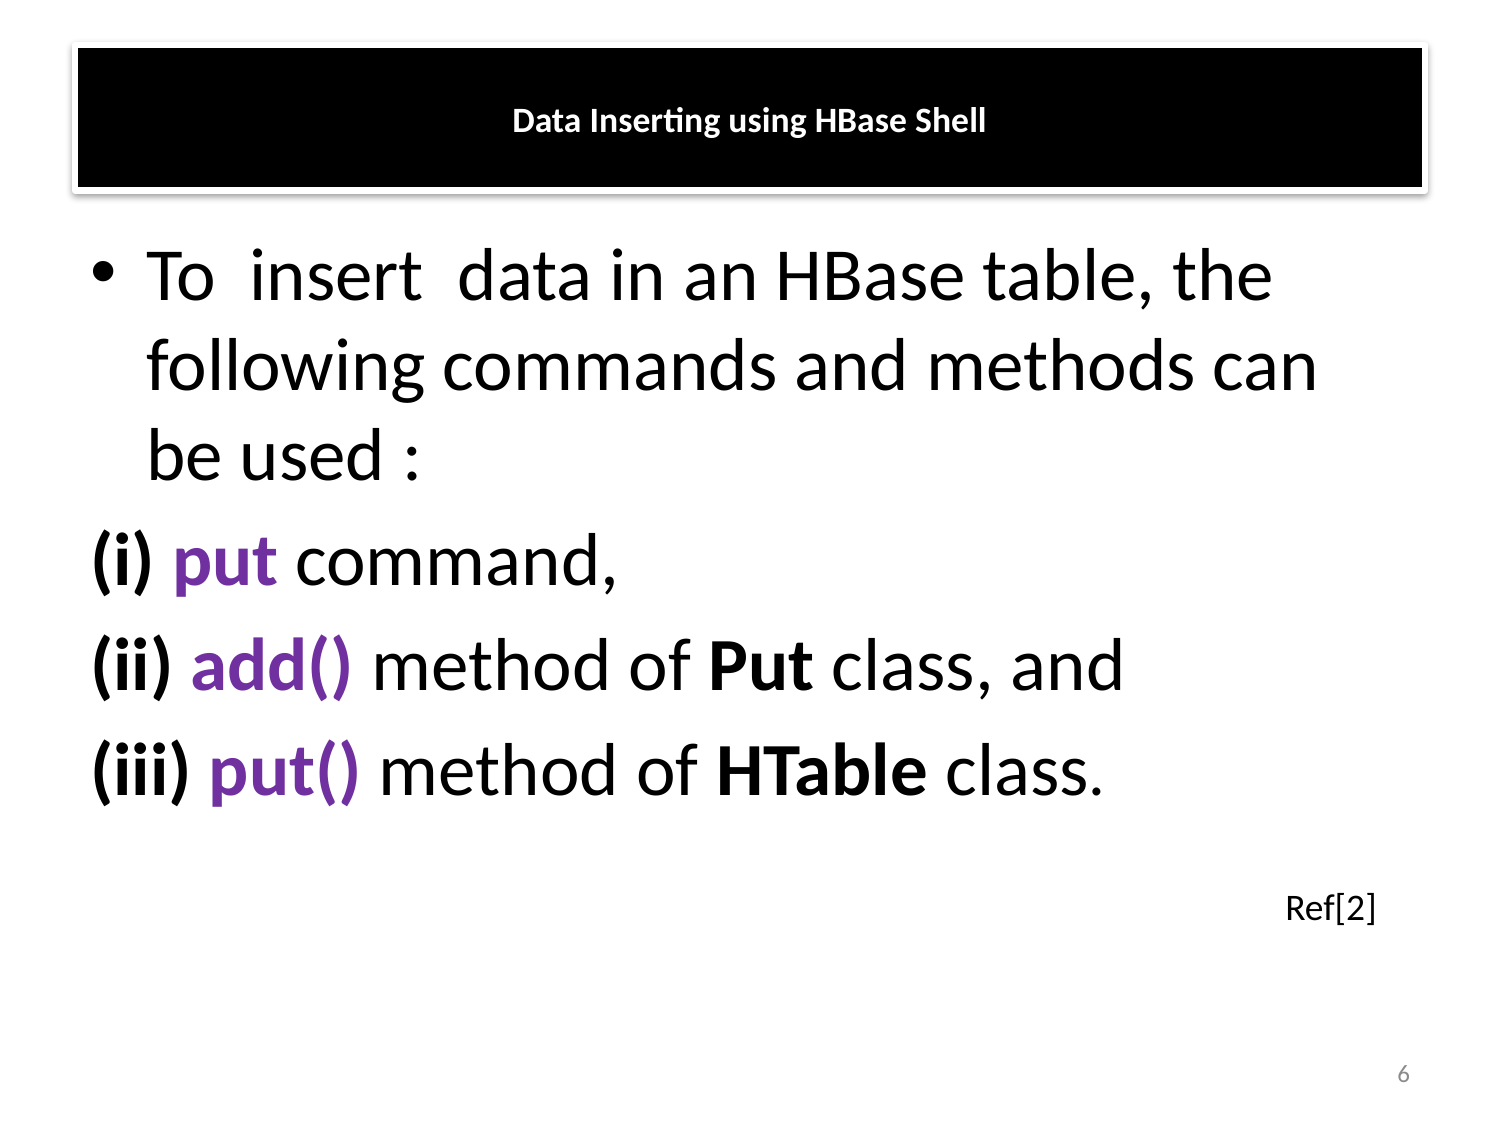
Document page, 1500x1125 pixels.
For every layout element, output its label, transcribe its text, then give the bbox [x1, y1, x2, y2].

list To insert data in an HBase table, the following commands and methods can be used : (i) put command, (ii) add() method of Put class, and (iii) put() method of HTable class. [75, 217, 1425, 1010]
slide_number 6 [1074, 1042, 1425, 1103]
text_box Ref[2] [1270, 875, 1392, 936]
title Data Inserting using HBase Shell [72, 42, 1428, 194]
